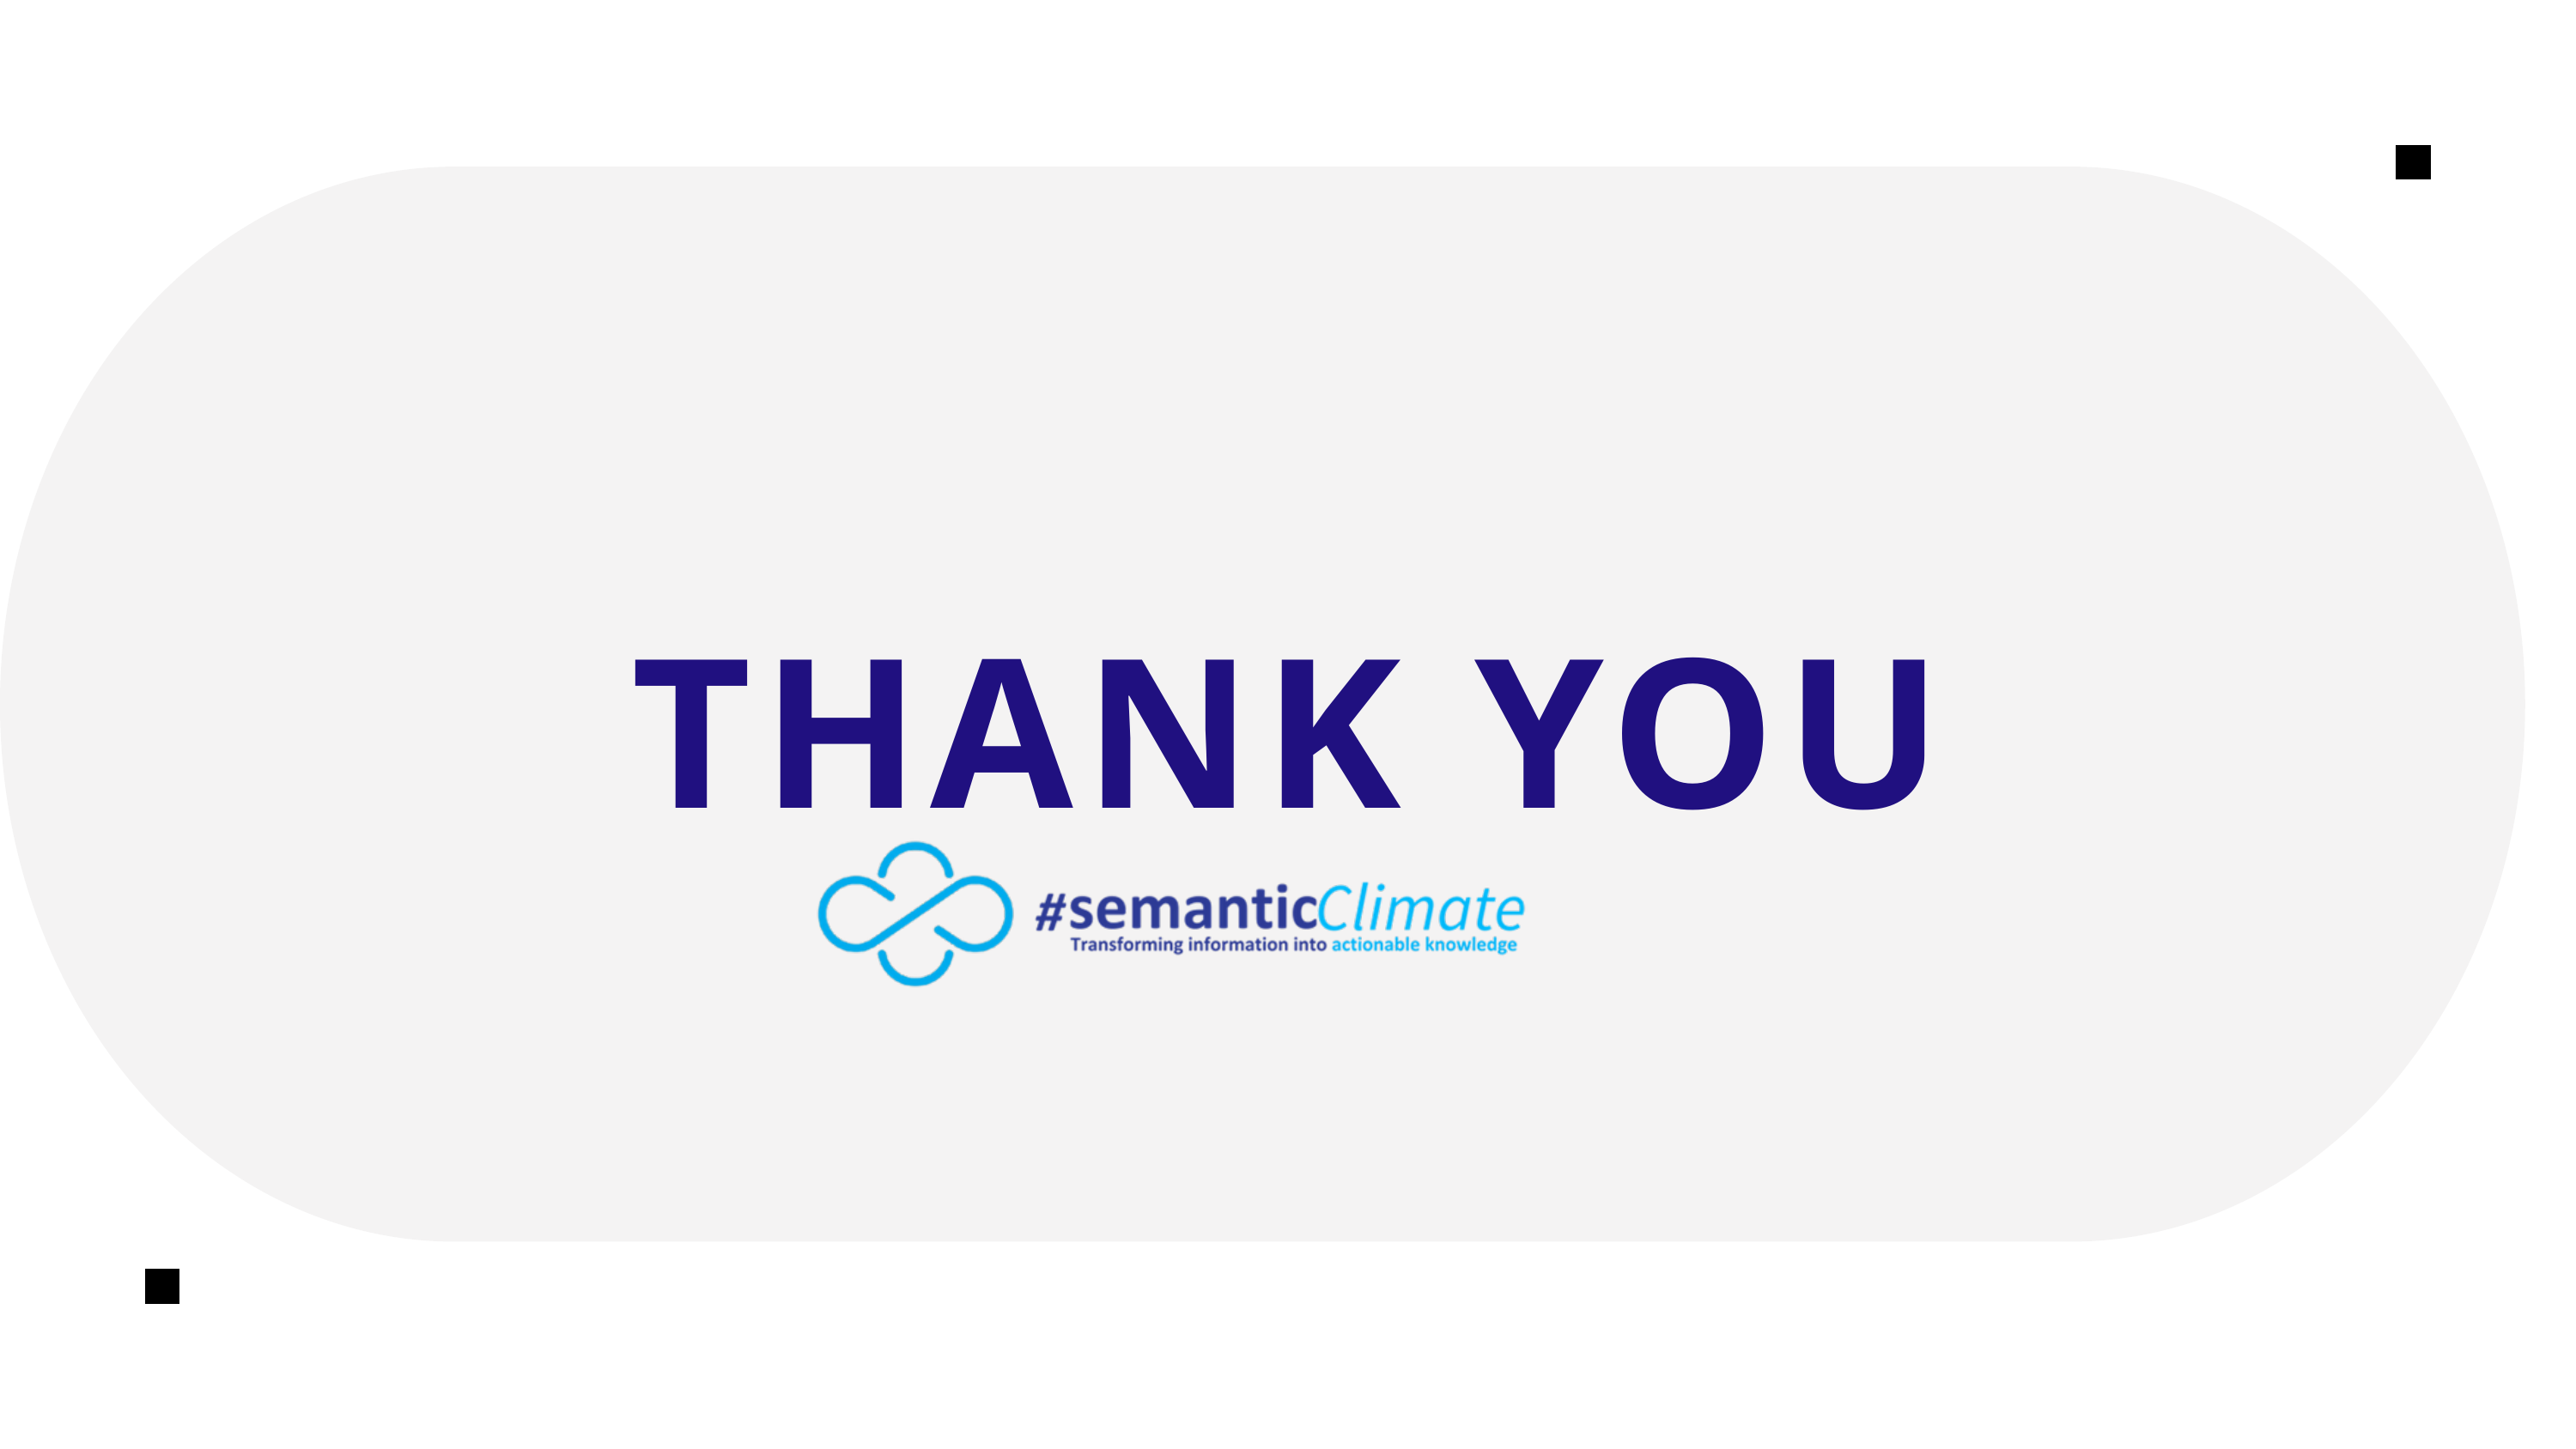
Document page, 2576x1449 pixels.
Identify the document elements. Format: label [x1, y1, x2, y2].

text_box [0, 166, 2525, 1242]
text_box [2396, 144, 2432, 180]
text_box [144, 1268, 180, 1304]
